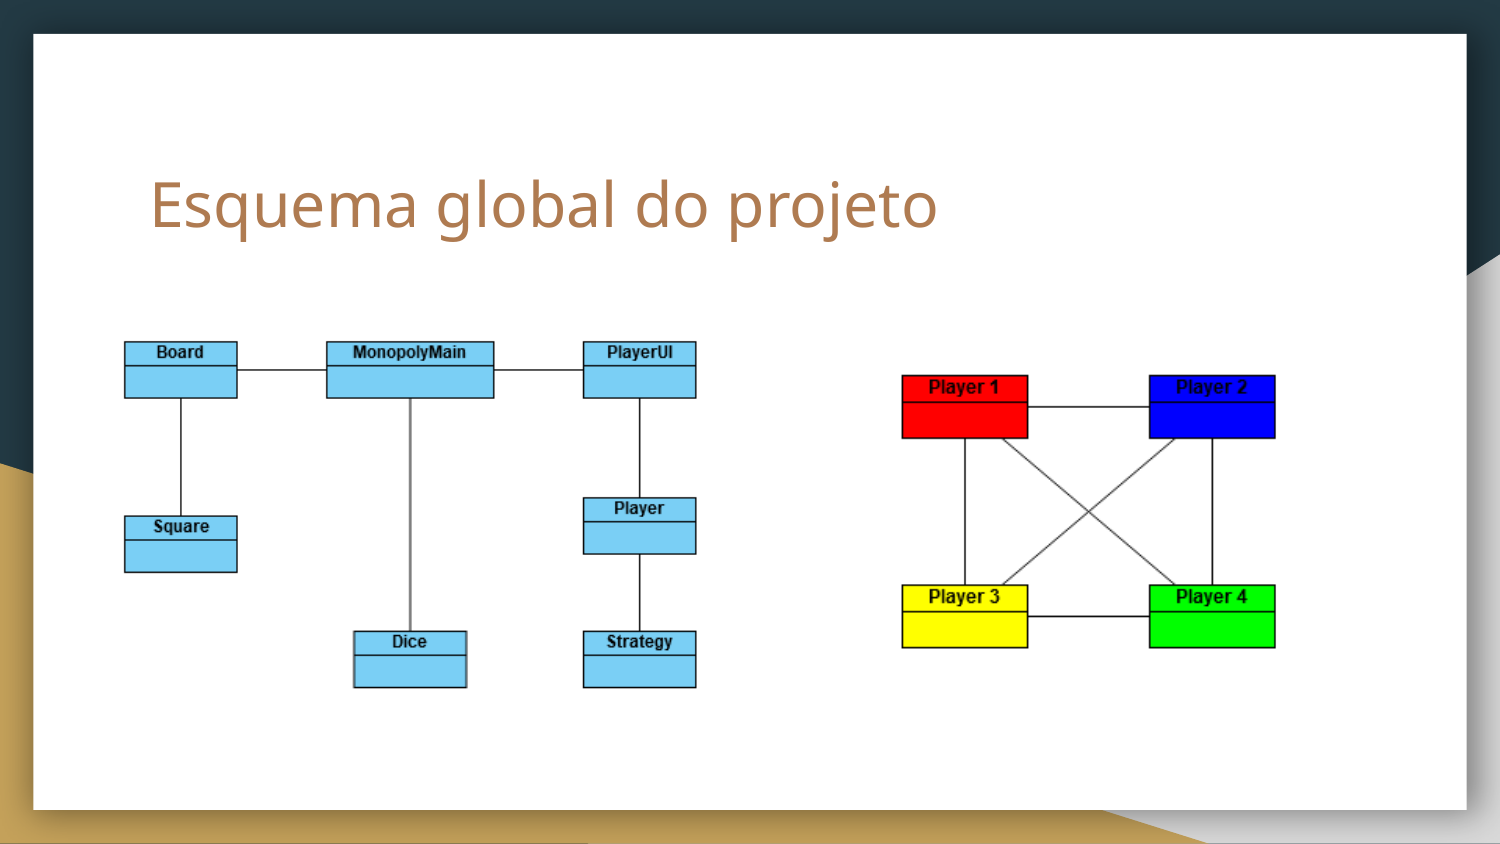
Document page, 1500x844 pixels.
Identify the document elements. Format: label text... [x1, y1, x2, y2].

title Esquema global do projeto [134, 138, 1366, 296]
picture [797, 285, 1395, 741]
picture [92, 302, 736, 725]
